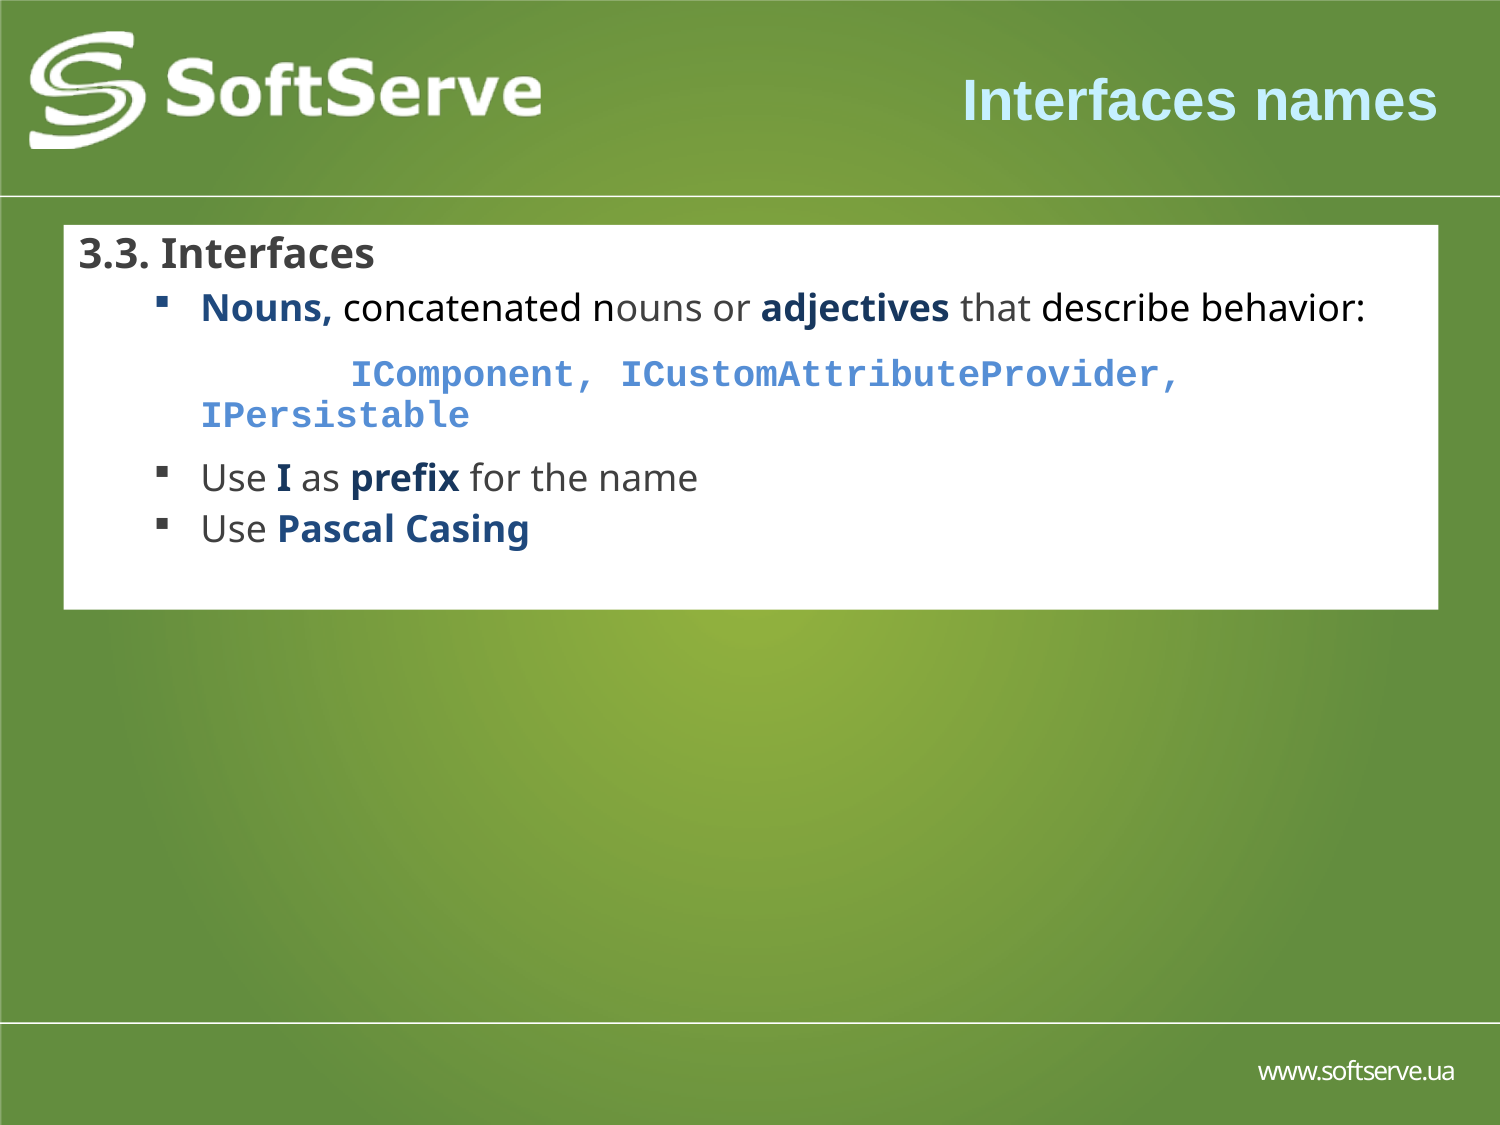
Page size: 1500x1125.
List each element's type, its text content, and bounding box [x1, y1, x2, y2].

picture [0, 198, 1500, 1022]
title Interfaces names [525, 54, 1500, 243]
picture [0, 0, 1500, 195]
picture [0, 1024, 1500, 1125]
text_box 3.3. Interfaces Nouns, concatenated nouns or adjectives that describe behavior: IComponent, ICustomAttributeProvider, IPersistable Use I as prefix for the name Use Pascal Casing [63, 224, 1439, 610]
picture [517, 85, 525, 90]
picture [517, 99, 525, 107]
